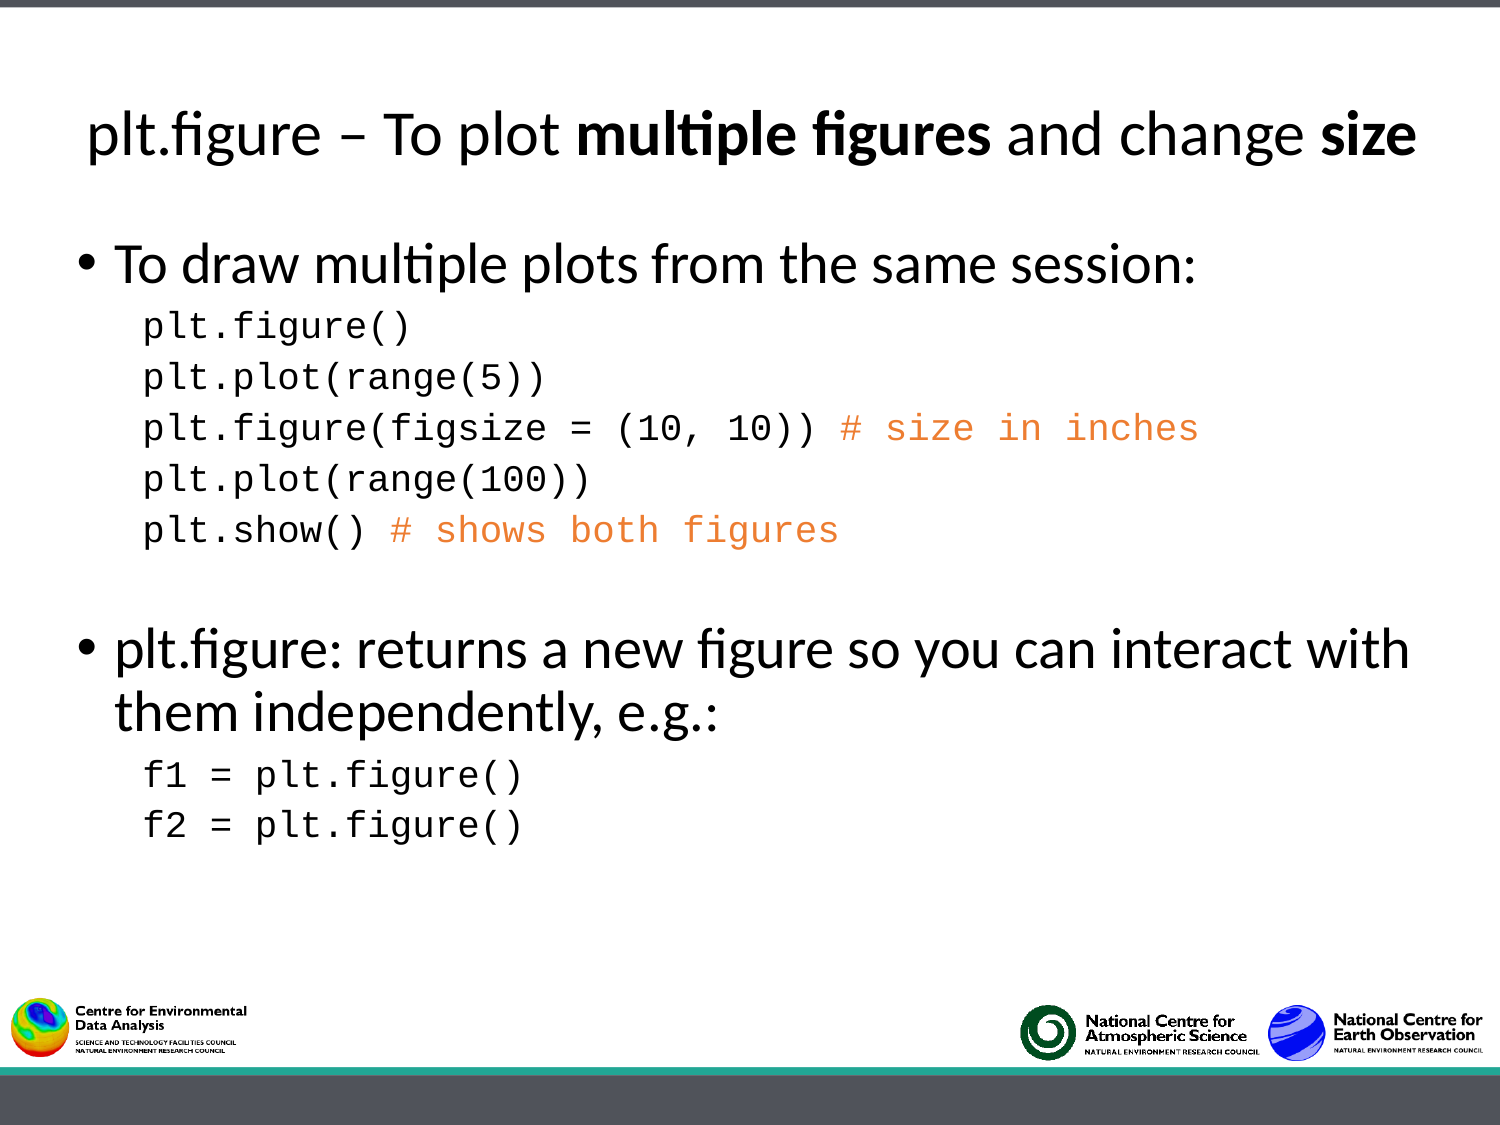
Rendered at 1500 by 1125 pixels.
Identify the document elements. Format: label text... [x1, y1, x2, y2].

list To draw multiple plots from the same session: plt.figure() plt.plot(range(5)) plt.figure(figsize = (10, 10)) # size in inches plt.plot(range(100)) plt.show() # shows both figures plt.figure: returns a new figure so you can interact with them independently, e.g.: f1 = plt.figure() f2 = plt.figure() [61, 225, 1443, 940]
title plt.figure – To plot multiple figures and change size [61, 62, 1443, 207]
picture [0, 0, 1500, 1125]
